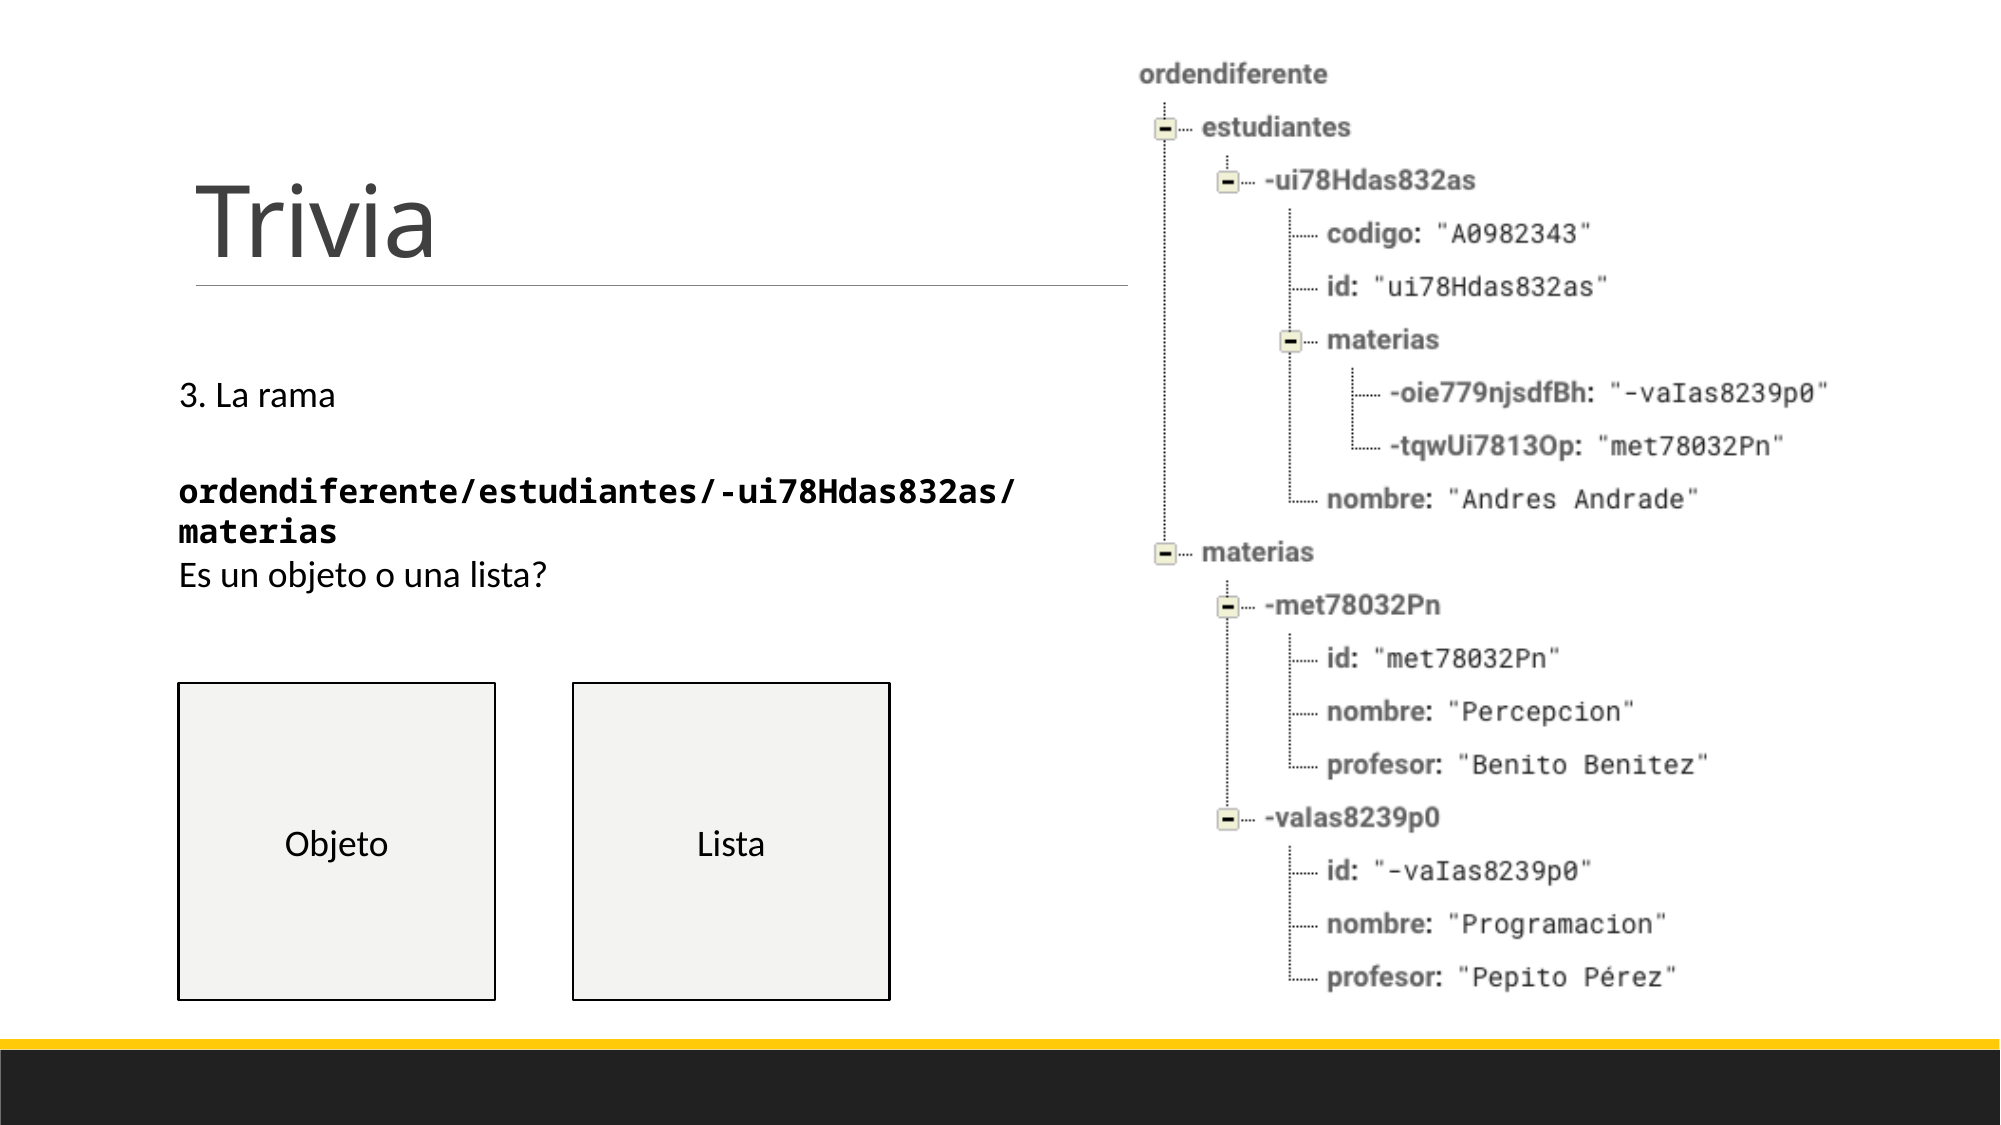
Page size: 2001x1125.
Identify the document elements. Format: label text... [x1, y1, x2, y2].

picture [1128, 46, 1909, 1020]
text_box Objeto [177, 682, 496, 1001]
text_box ordendiferente/estudiantes/-ui78Hdas832as/materias [163, 463, 1125, 558]
text_box 3. La rama Es un objeto o una lista? [163, 362, 982, 463]
title Trivia [180, 47, 1126, 285]
text_box Lista [572, 682, 891, 1001]
text_box 3. La rama Es un objeto o una lista? [163, 558, 982, 603]
